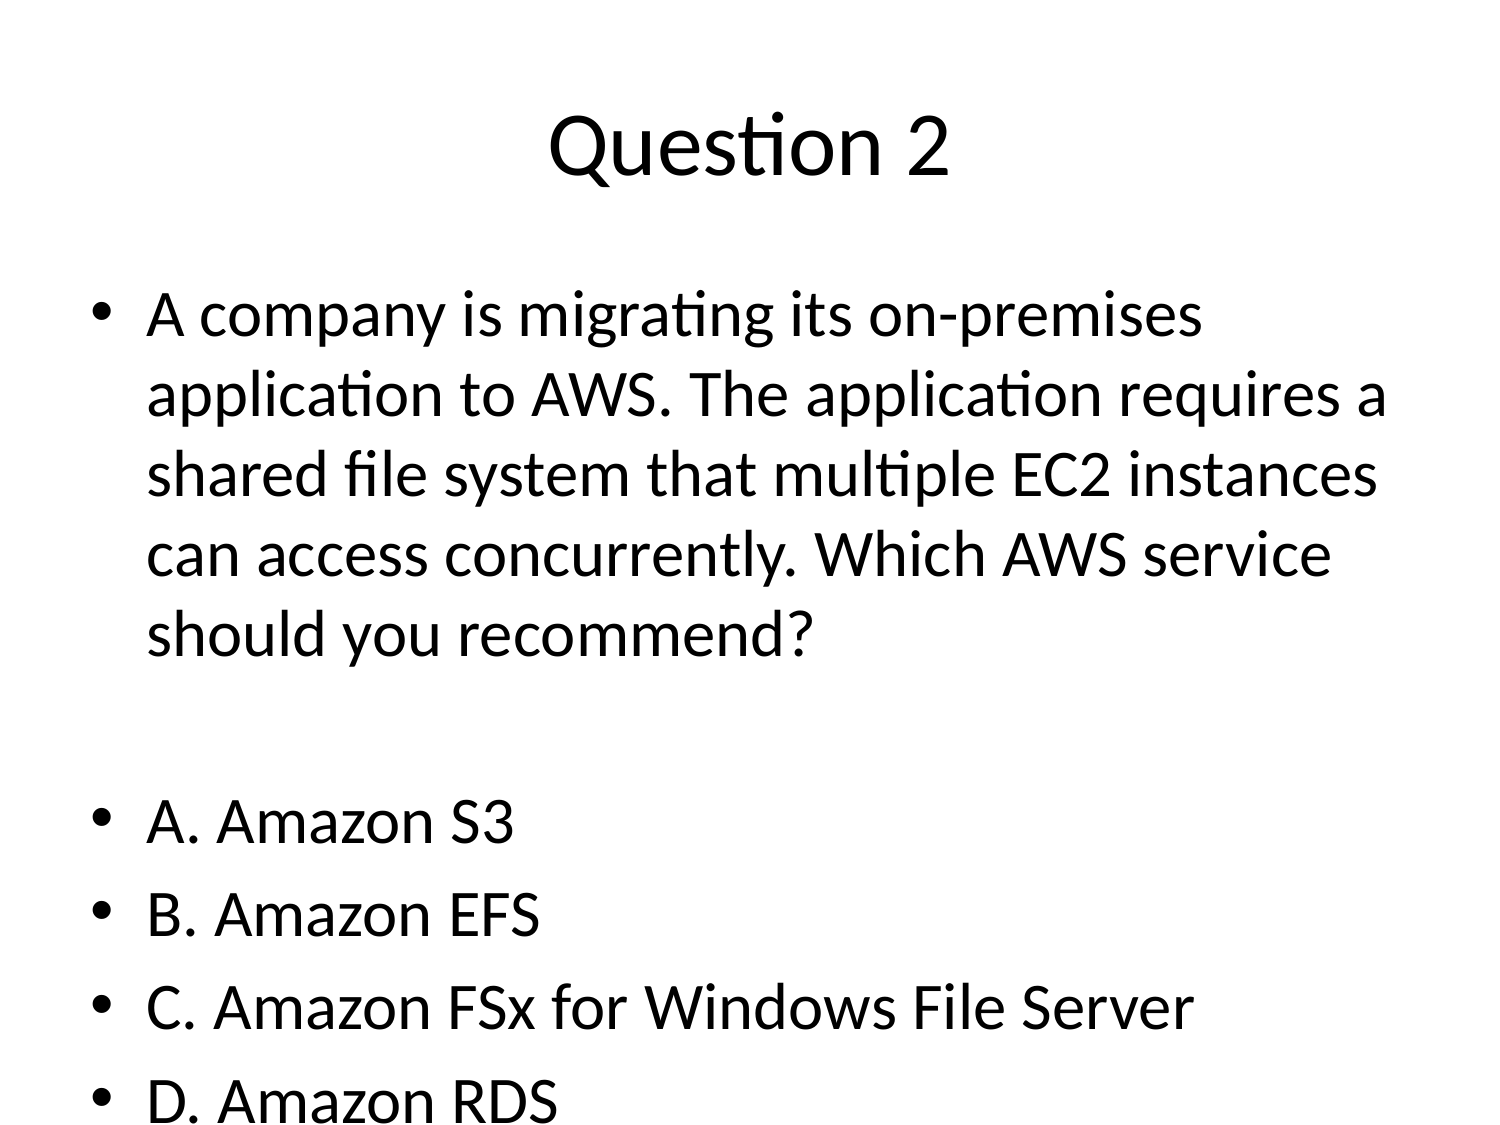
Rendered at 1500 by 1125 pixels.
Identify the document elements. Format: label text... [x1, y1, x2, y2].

title Question 2 [75, 45, 1425, 233]
list A company is migrating its on-premises application to AWS. The application requires a shared file system that multiple EC2 instances can access concurrently. Which AWS service should you recommend? A. Amazon S3 B. Amazon EFS C. Amazon FSx for Windows File Server D. Amazon RDS [75, 262, 1425, 1005]
